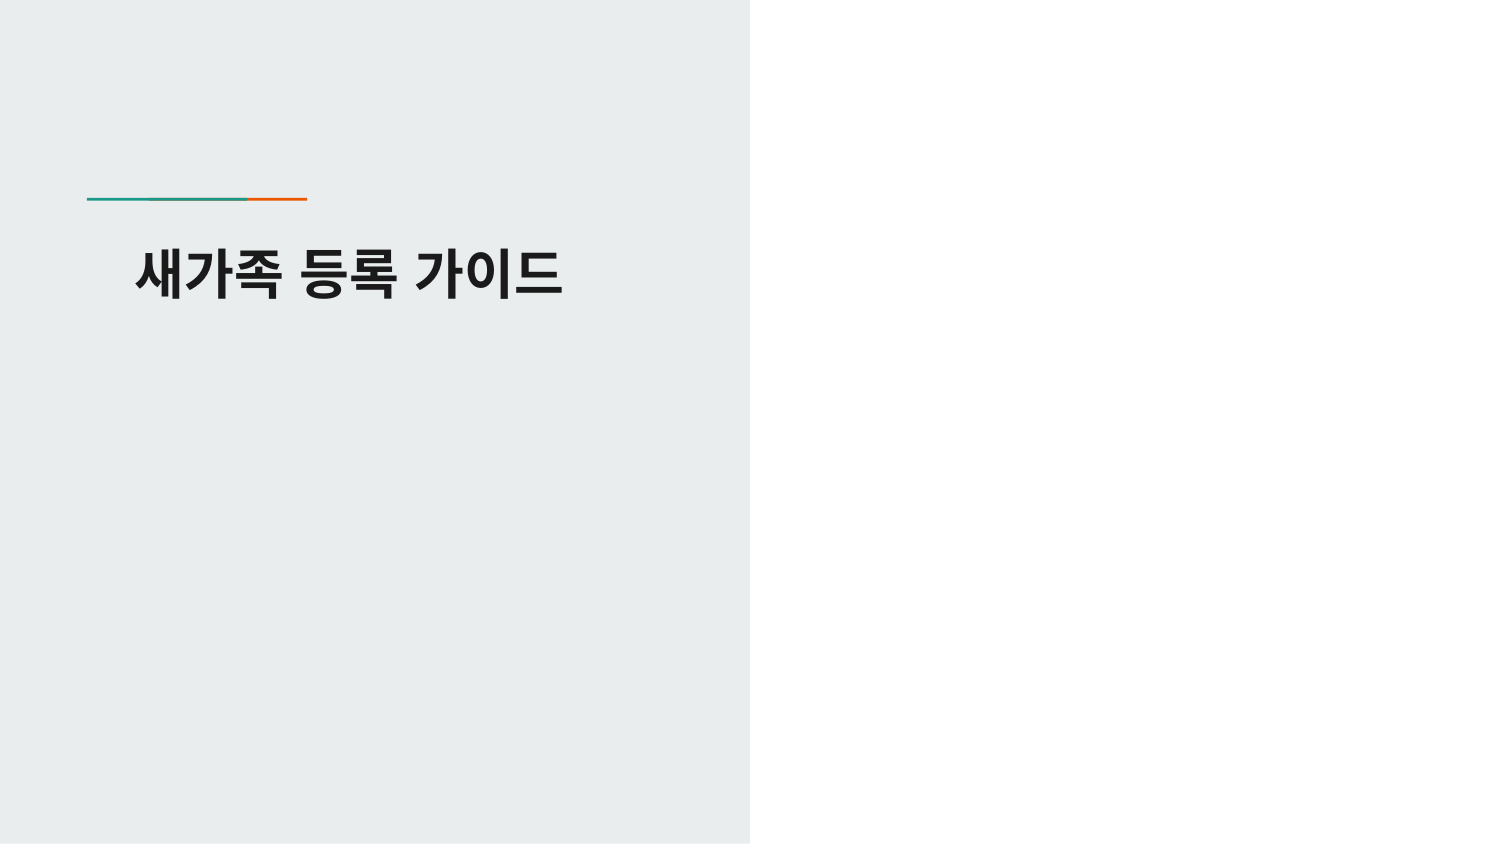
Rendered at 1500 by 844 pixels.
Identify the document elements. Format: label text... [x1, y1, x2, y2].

title 새가족 등록 가이드 [119, 216, 704, 494]
